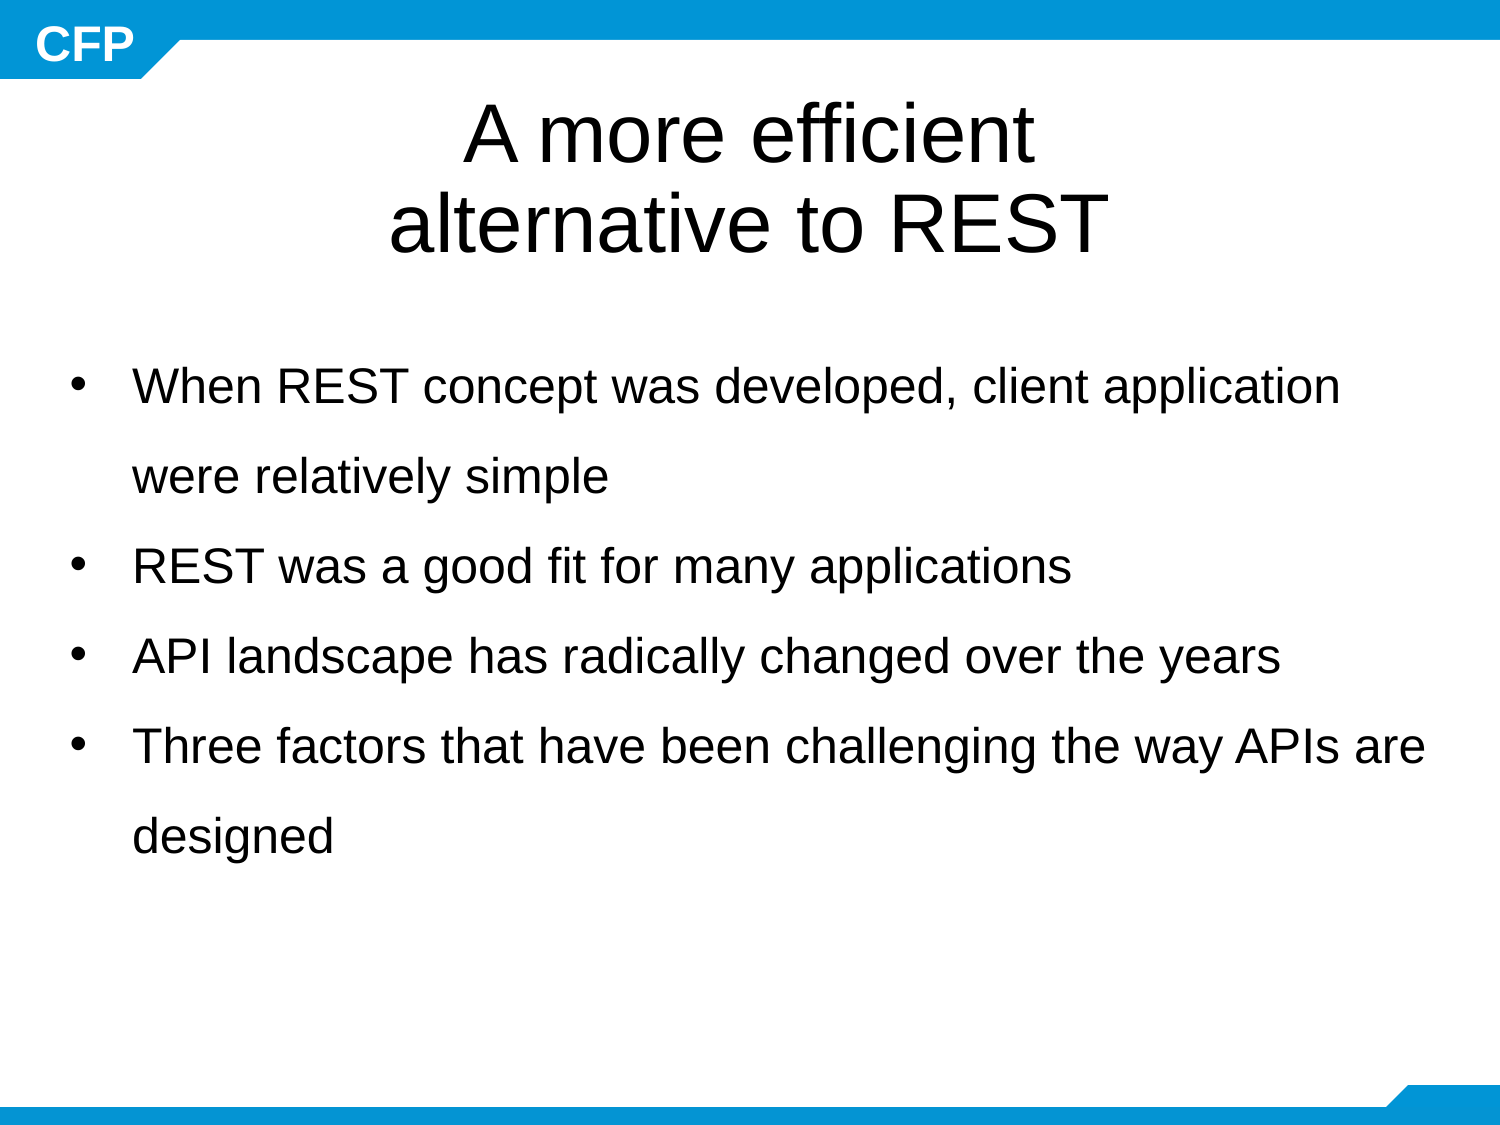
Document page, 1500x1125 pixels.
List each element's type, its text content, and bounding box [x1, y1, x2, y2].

title A more efficient alternative to REST [322, 77, 1178, 285]
list When REST concept was developed, client application were relatively simple REST was a good fit for many applications API landscape has radically changed over the years Three factors that have been challenging the way APIs are designed [42, 315, 1462, 927]
